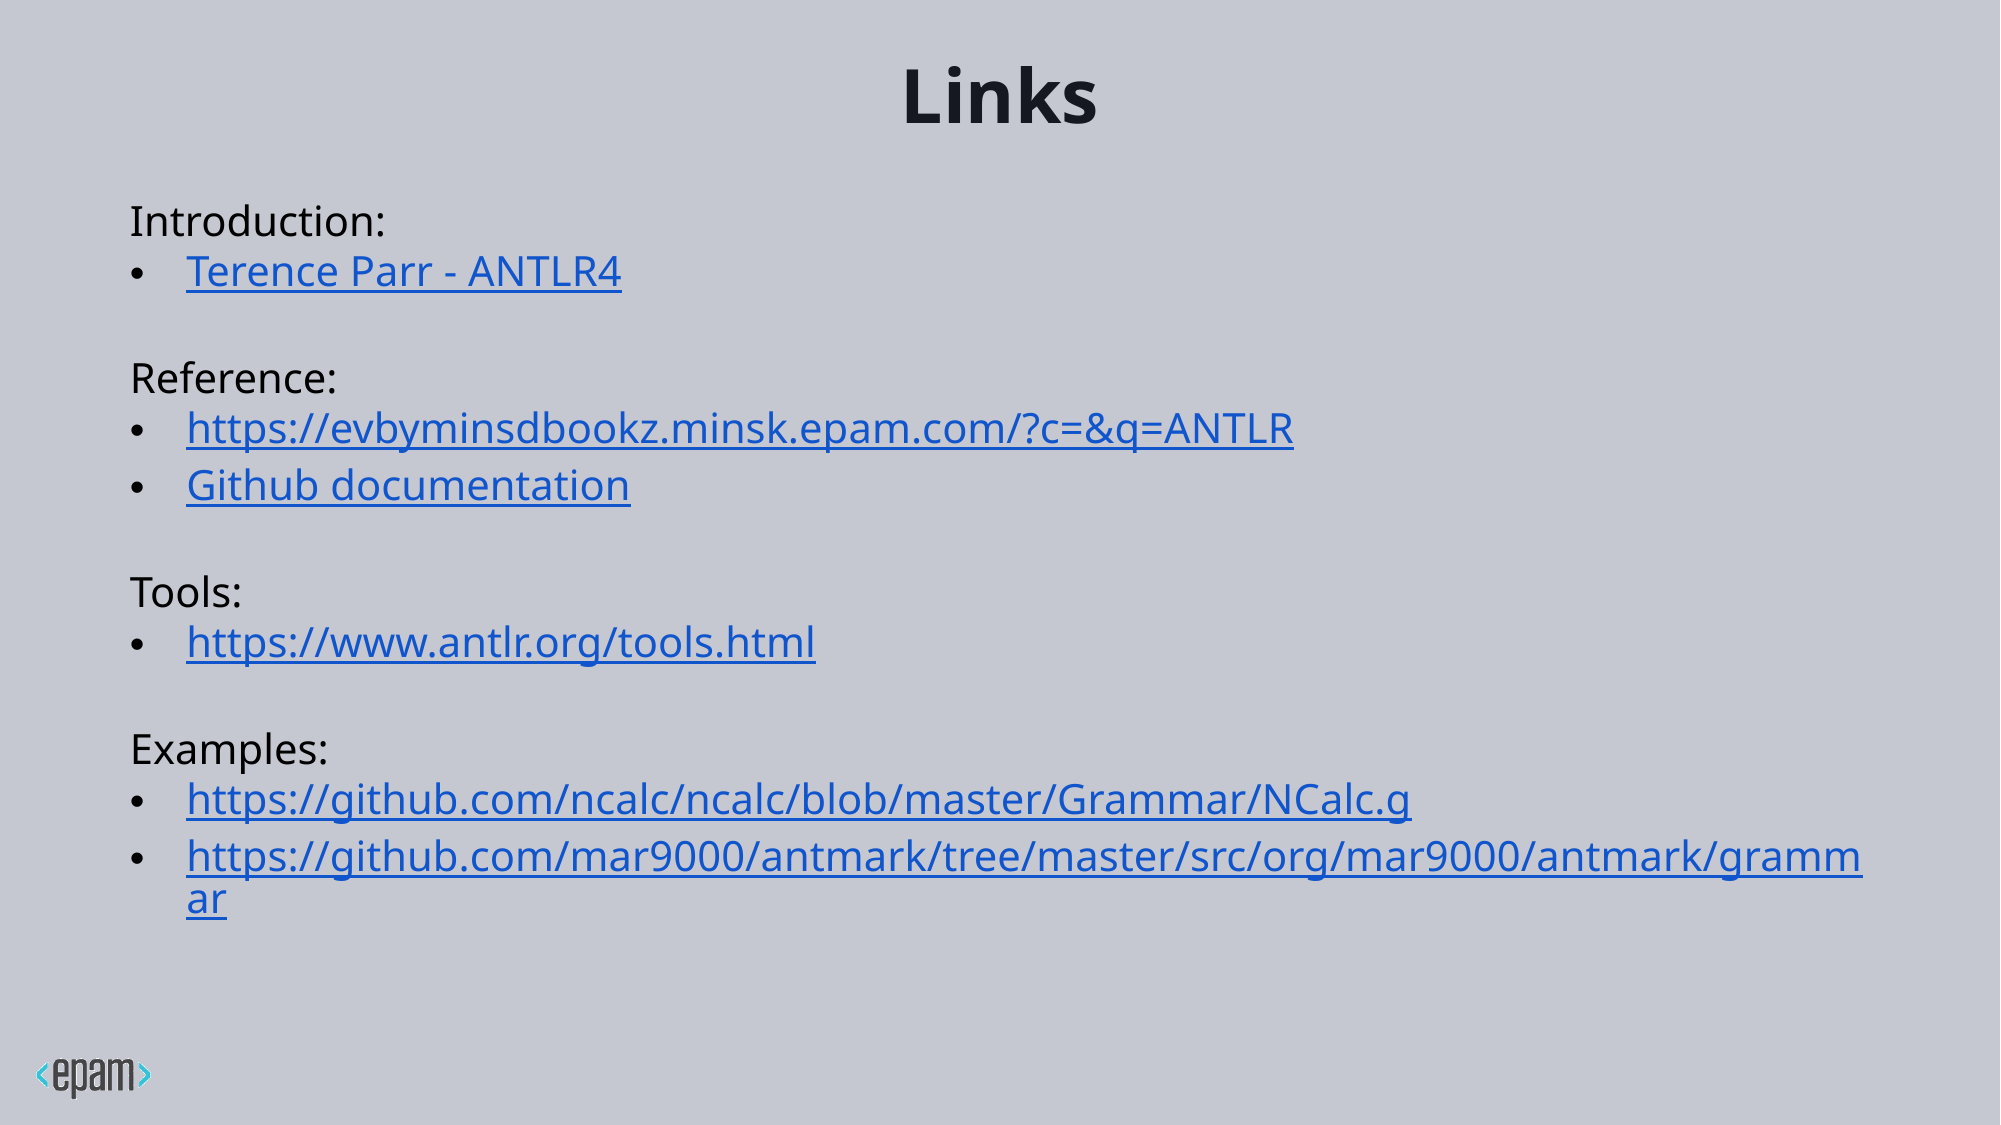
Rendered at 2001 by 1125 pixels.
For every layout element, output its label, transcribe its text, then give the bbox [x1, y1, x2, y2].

title Links [99, 0, 1900, 188]
picture [0, 1028, 186, 1125]
text_box Introduction: Terence Parr - ANTLR4 Reference: https://evbyminsdbookz.minsk.epam.com/?c=&q=ANTLR Github documentation Tools: https://www.antlr.org/tools.html Examples: https://github.com/ncalc/ncalc/blob/master/Grammar/NCalc.g https://github.com/mar9000/antmark/tree/master/src/org/mar9000/antmark/grammar [115, 187, 1885, 1095]
